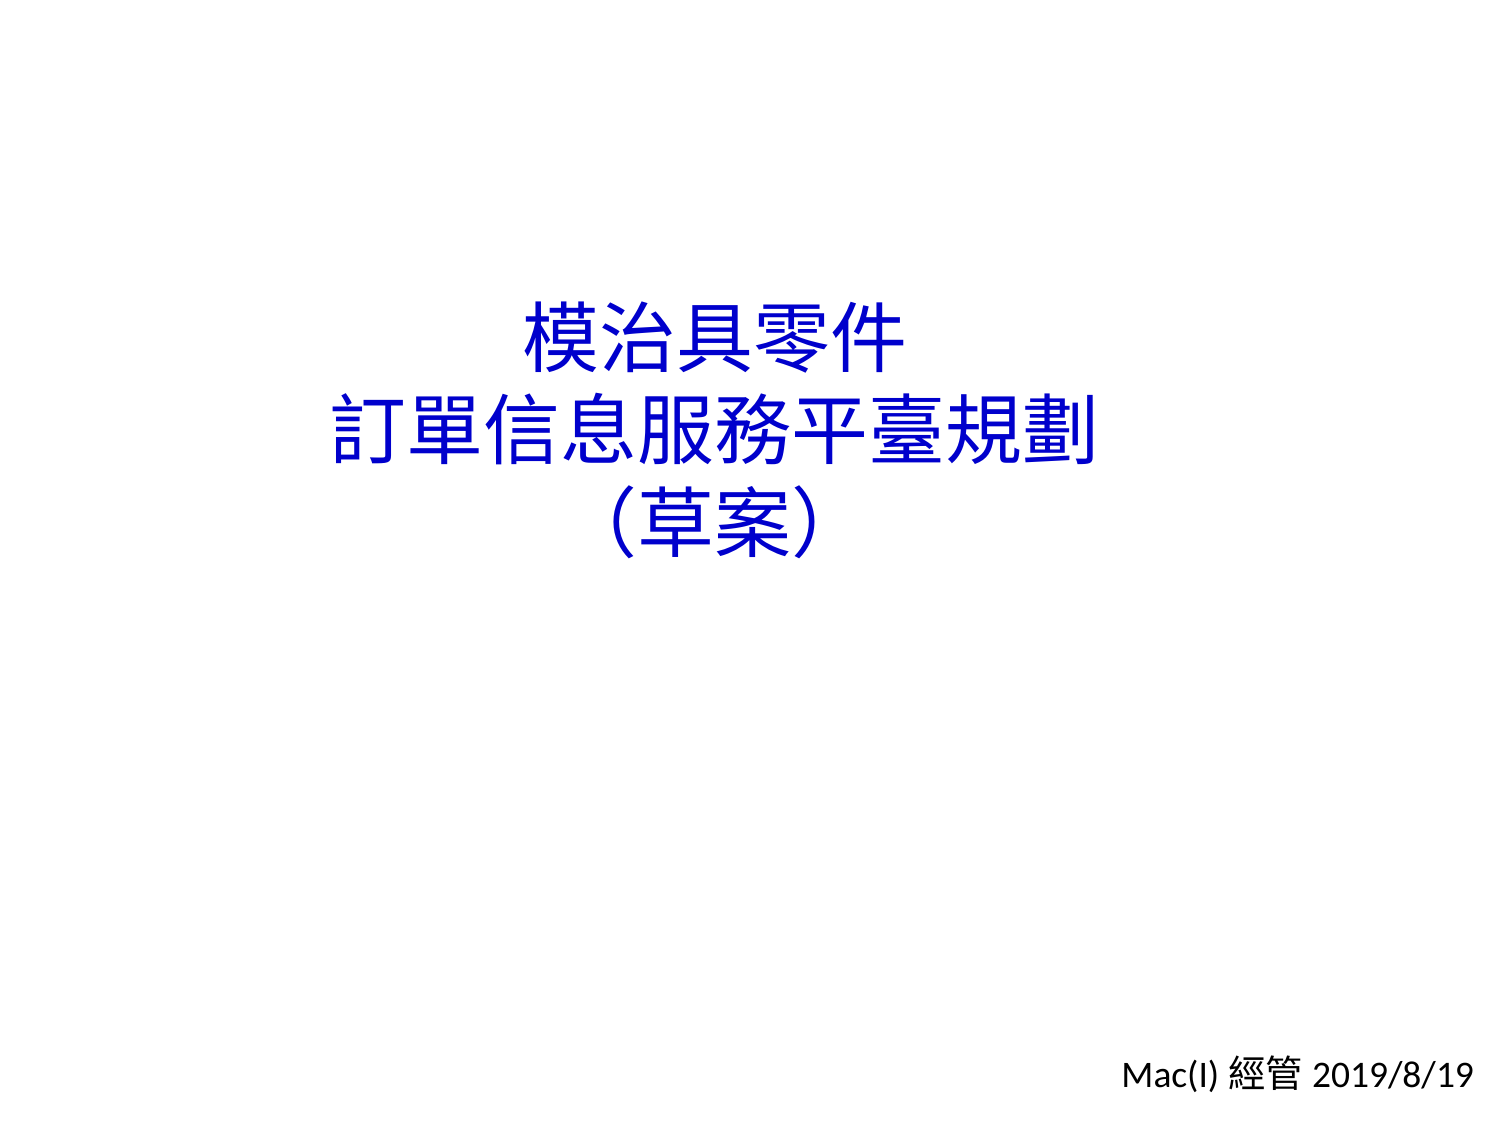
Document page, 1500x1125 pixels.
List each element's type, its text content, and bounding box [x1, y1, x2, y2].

title 模治具零件 訂單信息服務平臺規劃 （草案） [117, 281, 1313, 575]
text_box Mac(I)經管2019/8/19 [1106, 1042, 1489, 1103]
